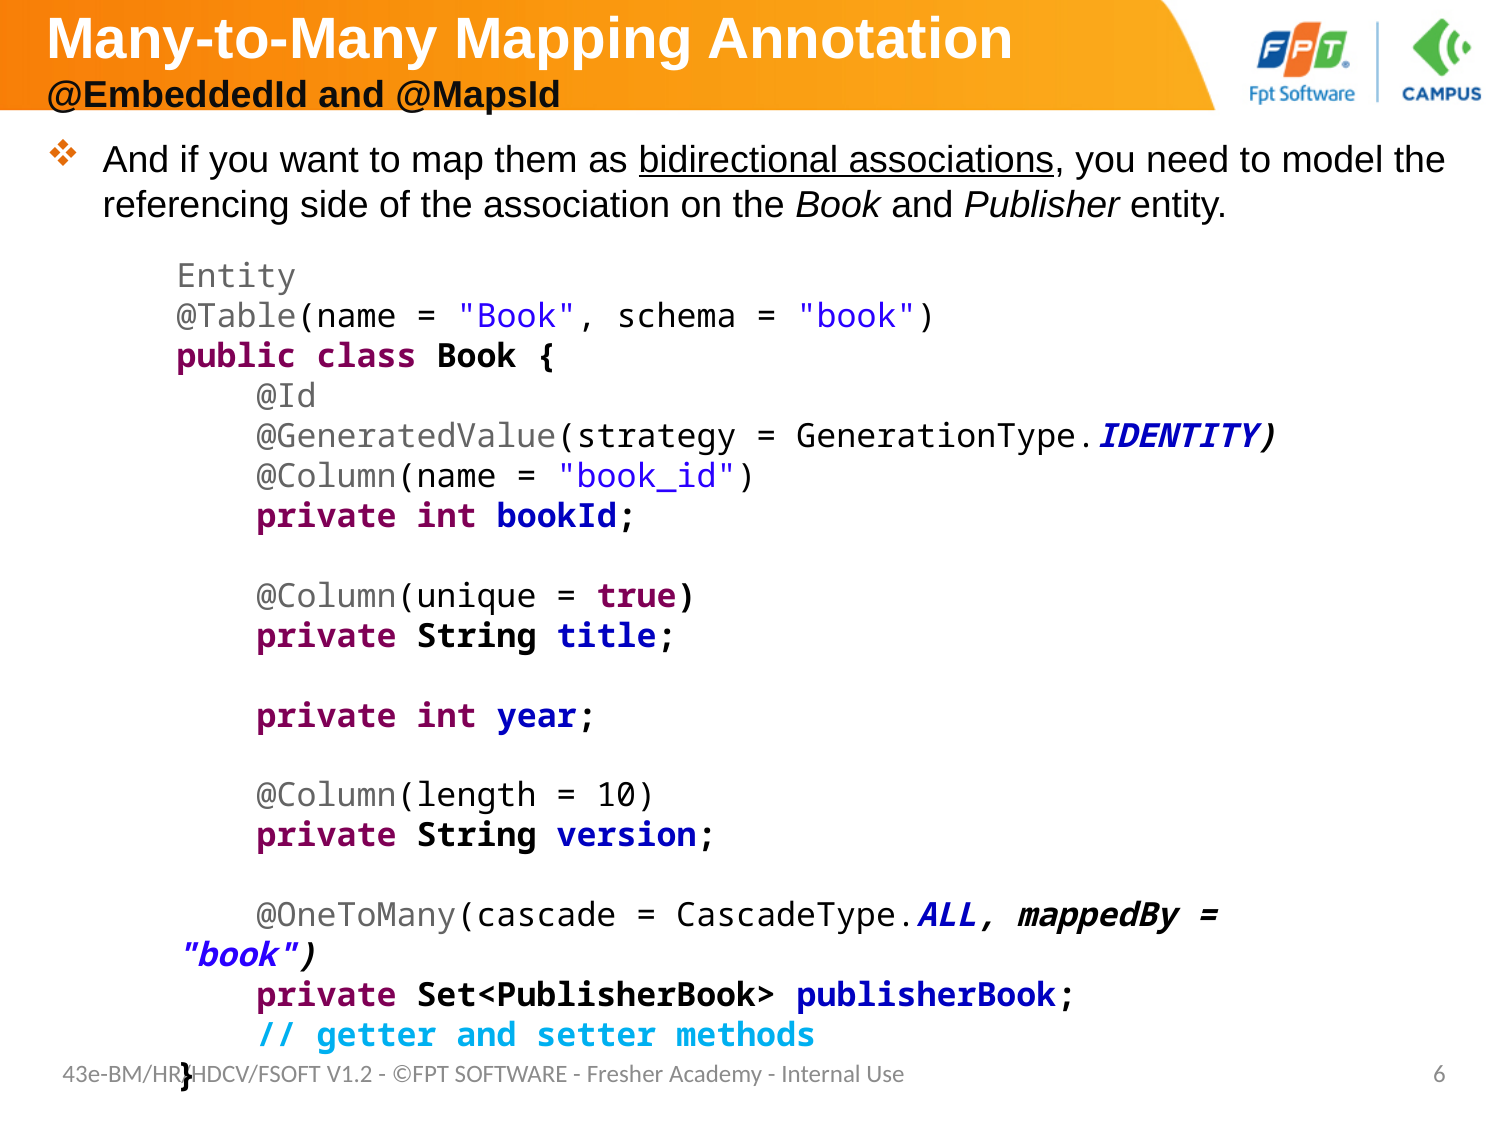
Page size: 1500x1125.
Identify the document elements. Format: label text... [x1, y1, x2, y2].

footer 43e-BM/HR/HDCV/FSOFT V1.2 - ©FPT SOFTWARE - Fresher Academy - Internal Use [31, 1042, 938, 1103]
slide_number 6 [1074, 1042, 1461, 1103]
text_box Entity @Table(name = "Book", schema = "book") public class Book { @Id @GeneratedValue(strategy = GenerationType.IDENTITY) @Column(name = "book_id") private int bookId; @Column(unique = true) private String title; private int year; @Column(length = 10) private String version; @OneToMany(cascade = CascadeType.ALL, mappedBy = "book") private Set<PublisherBook> publisherBook; // getter and setter methods } [161, 247, 1331, 1101]
picture [0, 0, 1500, 1125]
title Many-to-Many Mapping Annotation @EmbeddedId and @MapsId [31, 3, 1461, 111]
list And if you want to map them as bidirectional associations, you need to model the referencing side of the association on the Book and Publisher entity. [31, 127, 1461, 1020]
